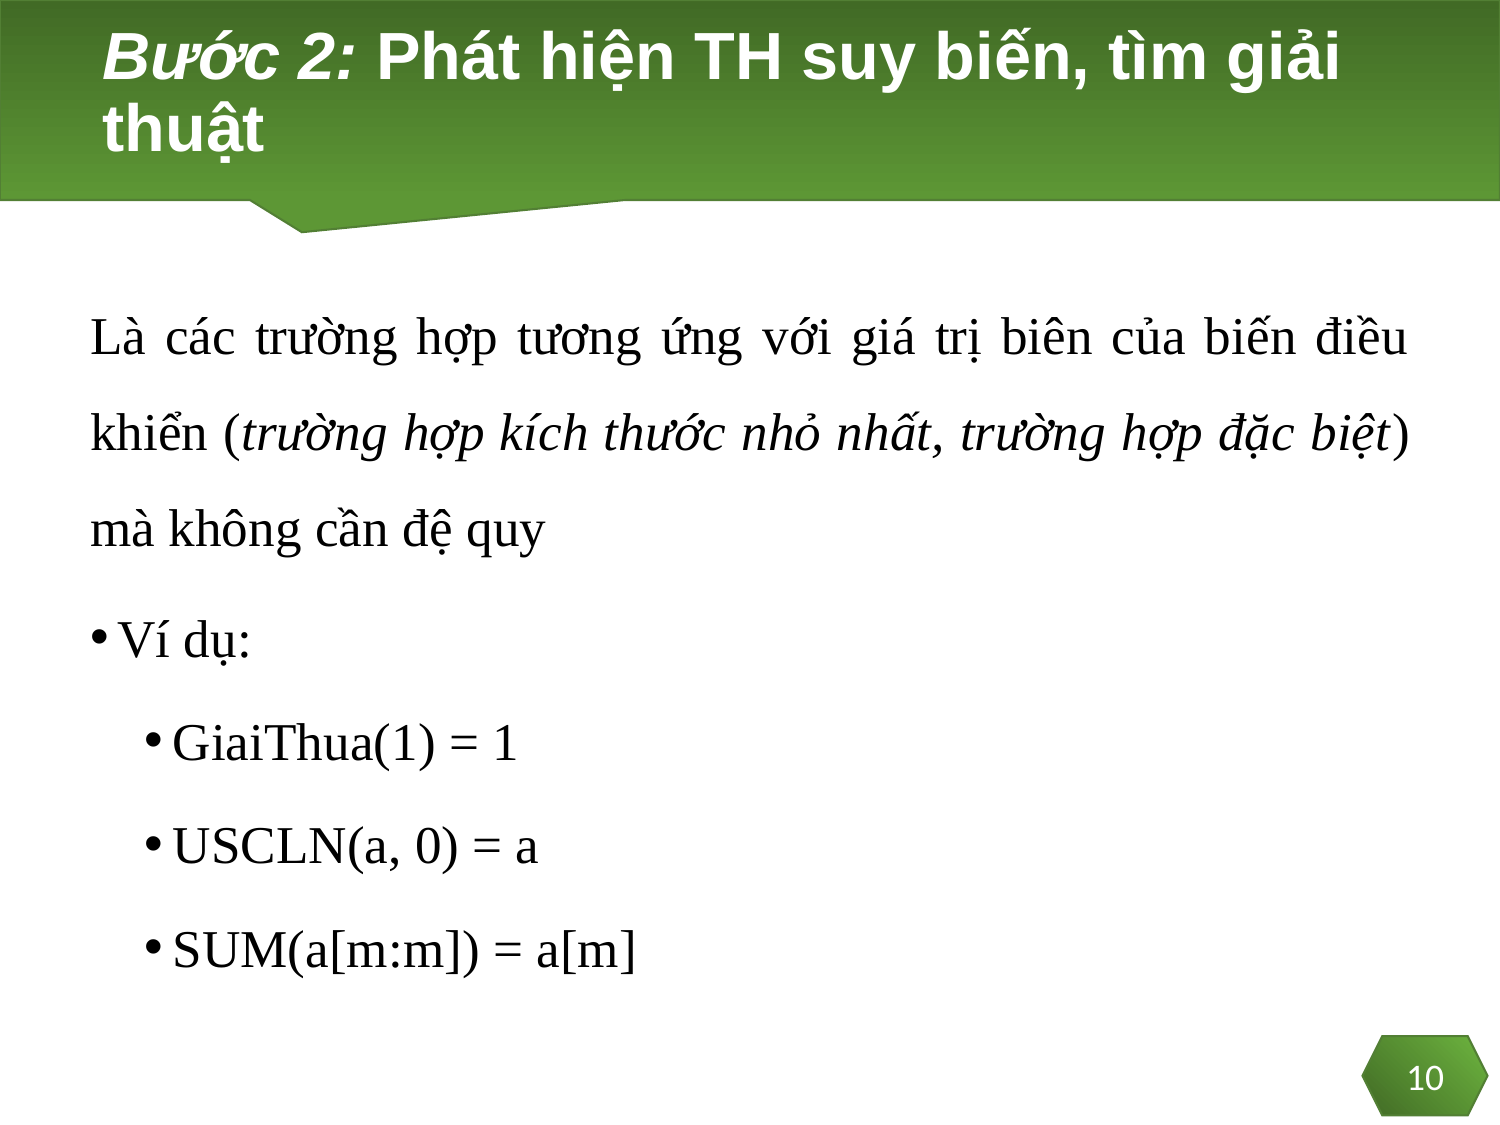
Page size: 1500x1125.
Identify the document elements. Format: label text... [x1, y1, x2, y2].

title Bước 2: Phát hiện TH suy biến, tìm giải thuật [87, 12, 1413, 175]
list Là các trường hợp tương ứng với giá trị biên của biến điều khiển (trường hợp kích thước nhỏ nhất, trường hợp đặc biệt) mà không cần đệ quy Ví dụ: GiaiThua(1) = 1 USCLN(a, 0) = a SUM(a[m:m]) = a[m] [75, 262, 1425, 988]
